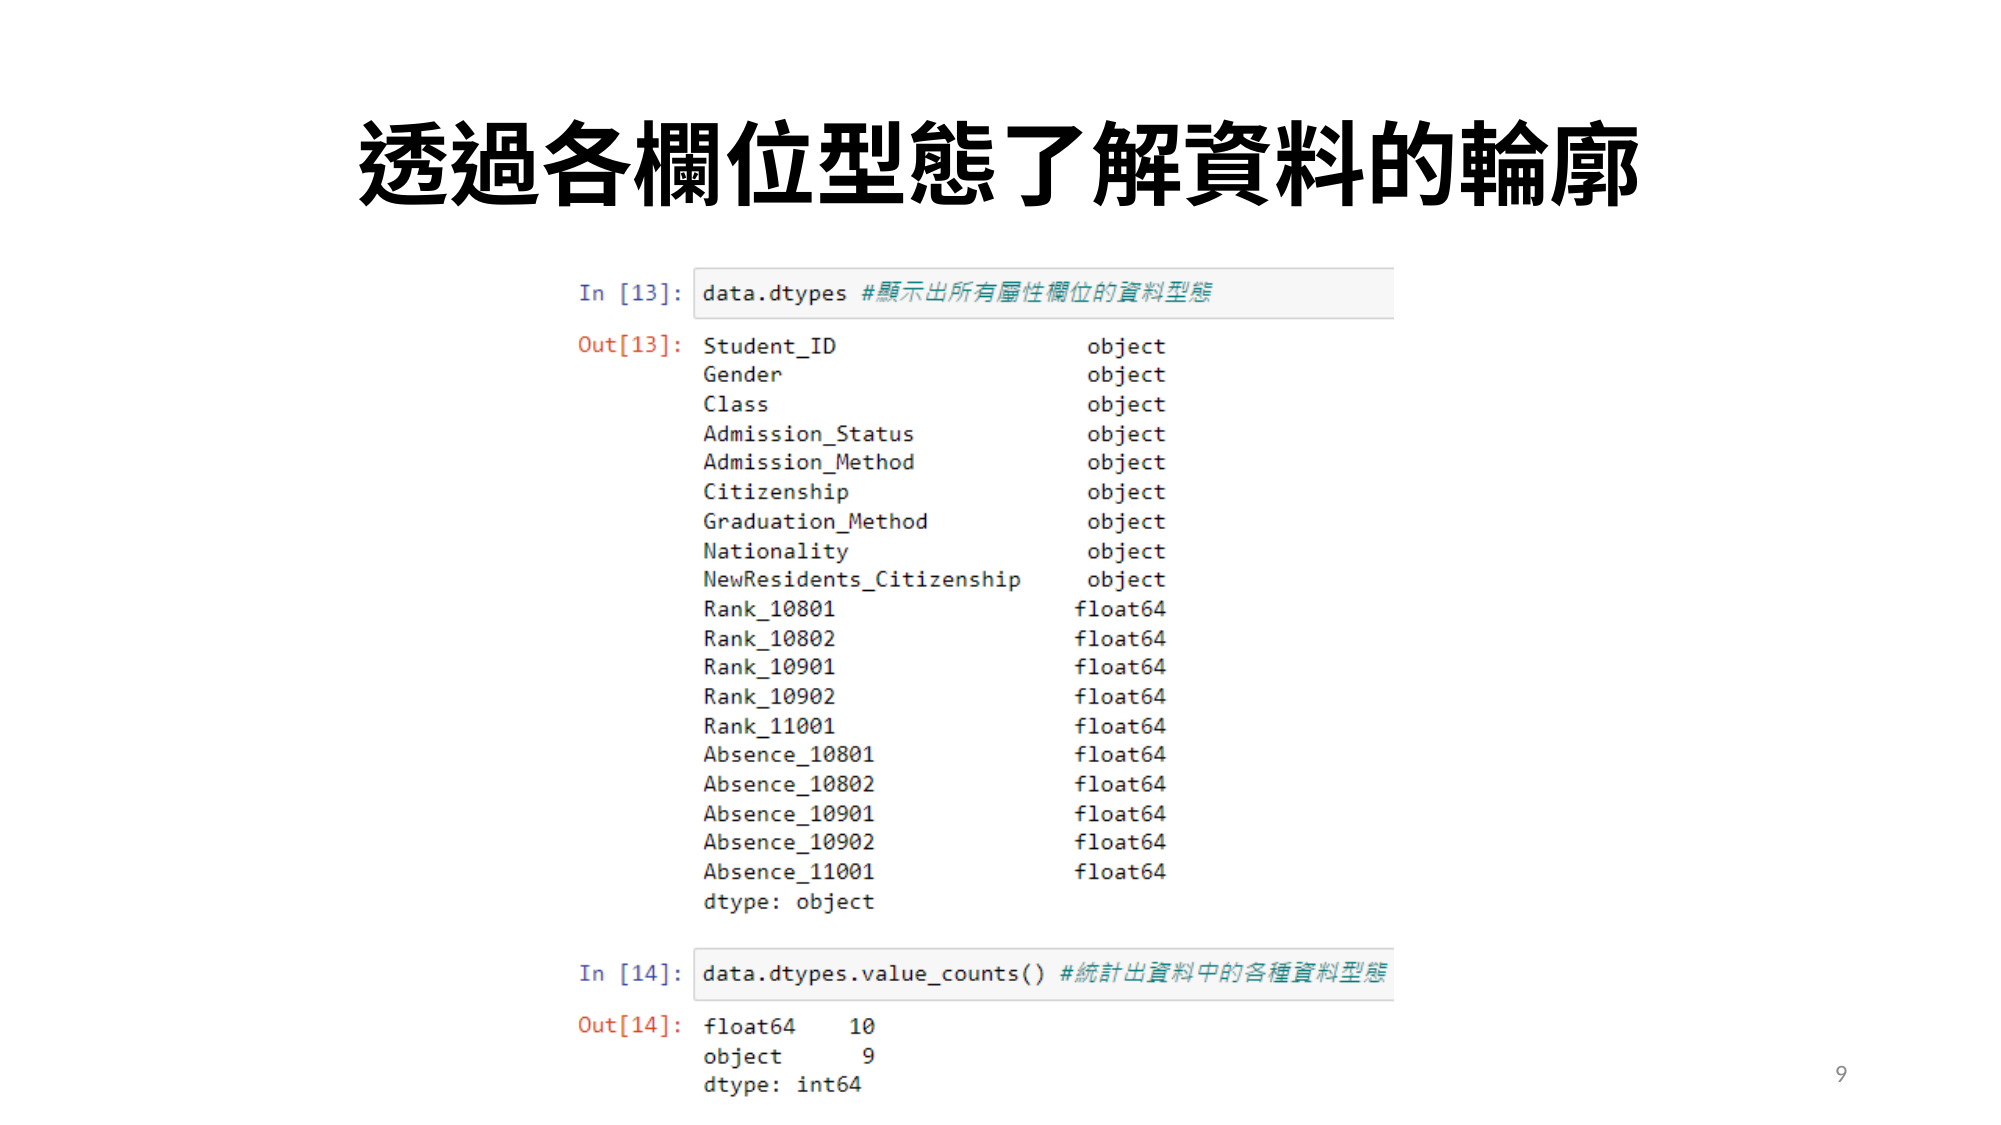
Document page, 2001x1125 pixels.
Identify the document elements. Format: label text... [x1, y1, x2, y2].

picture [567, 260, 1394, 1103]
slide_number 9 [1412, 1042, 1863, 1103]
title 透過各欄位型態了解資料的輪廓 [137, 59, 1863, 278]
